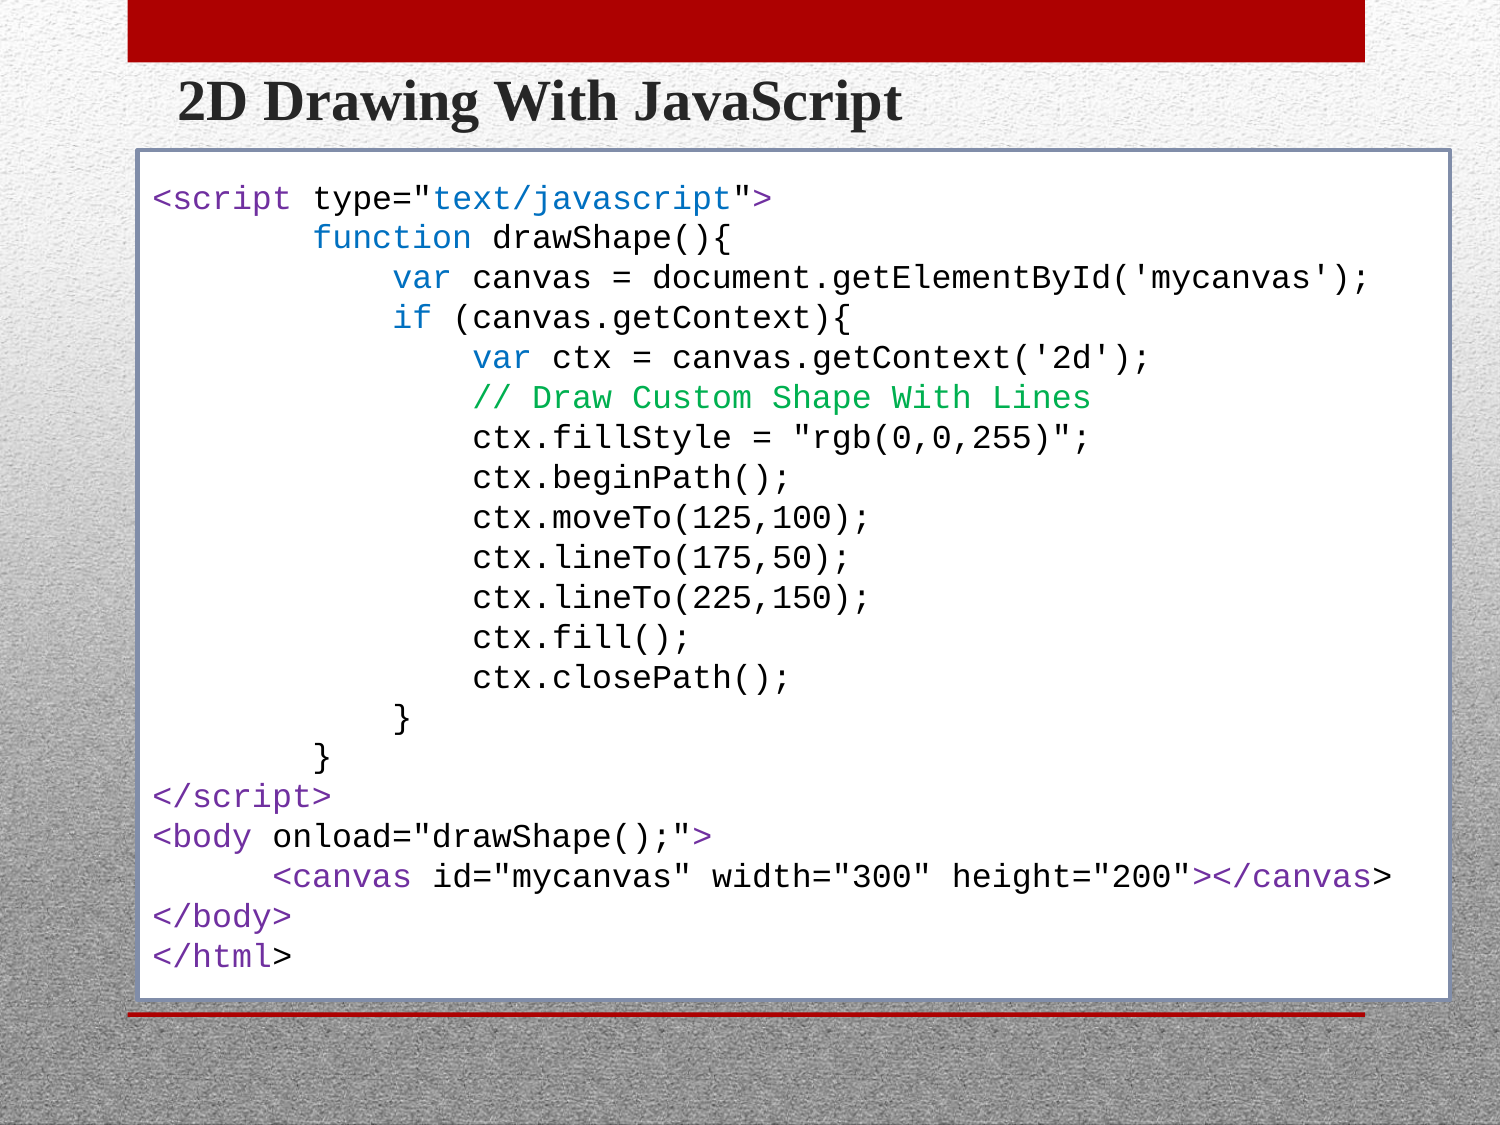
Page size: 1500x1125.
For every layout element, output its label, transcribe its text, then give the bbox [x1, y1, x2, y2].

title 2D Drawing With JavaScript [162, 62, 1415, 148]
text_box <script type="text/javascript"> function drawShape(){ var canvas = document.getElementById('mycanvas'); if (canvas.getContext){ var ctx = canvas.getContext('2d'); // Draw Custom Shape With Lines ctx.fillStyle = "rgb(0,0,255)"; ctx.beginPath(); ctx.moveTo(125,100); ctx.lineTo(175,50); ctx.lineTo(225,150); ctx.fill(); ctx.closePath(); } } </script> <body onload="drawShape();"> <canvas id="mycanvas" width="300" height="200"></canvas> </body> </html> [135, 148, 1452, 1002]
picture [0, 0, 1500, 1125]
